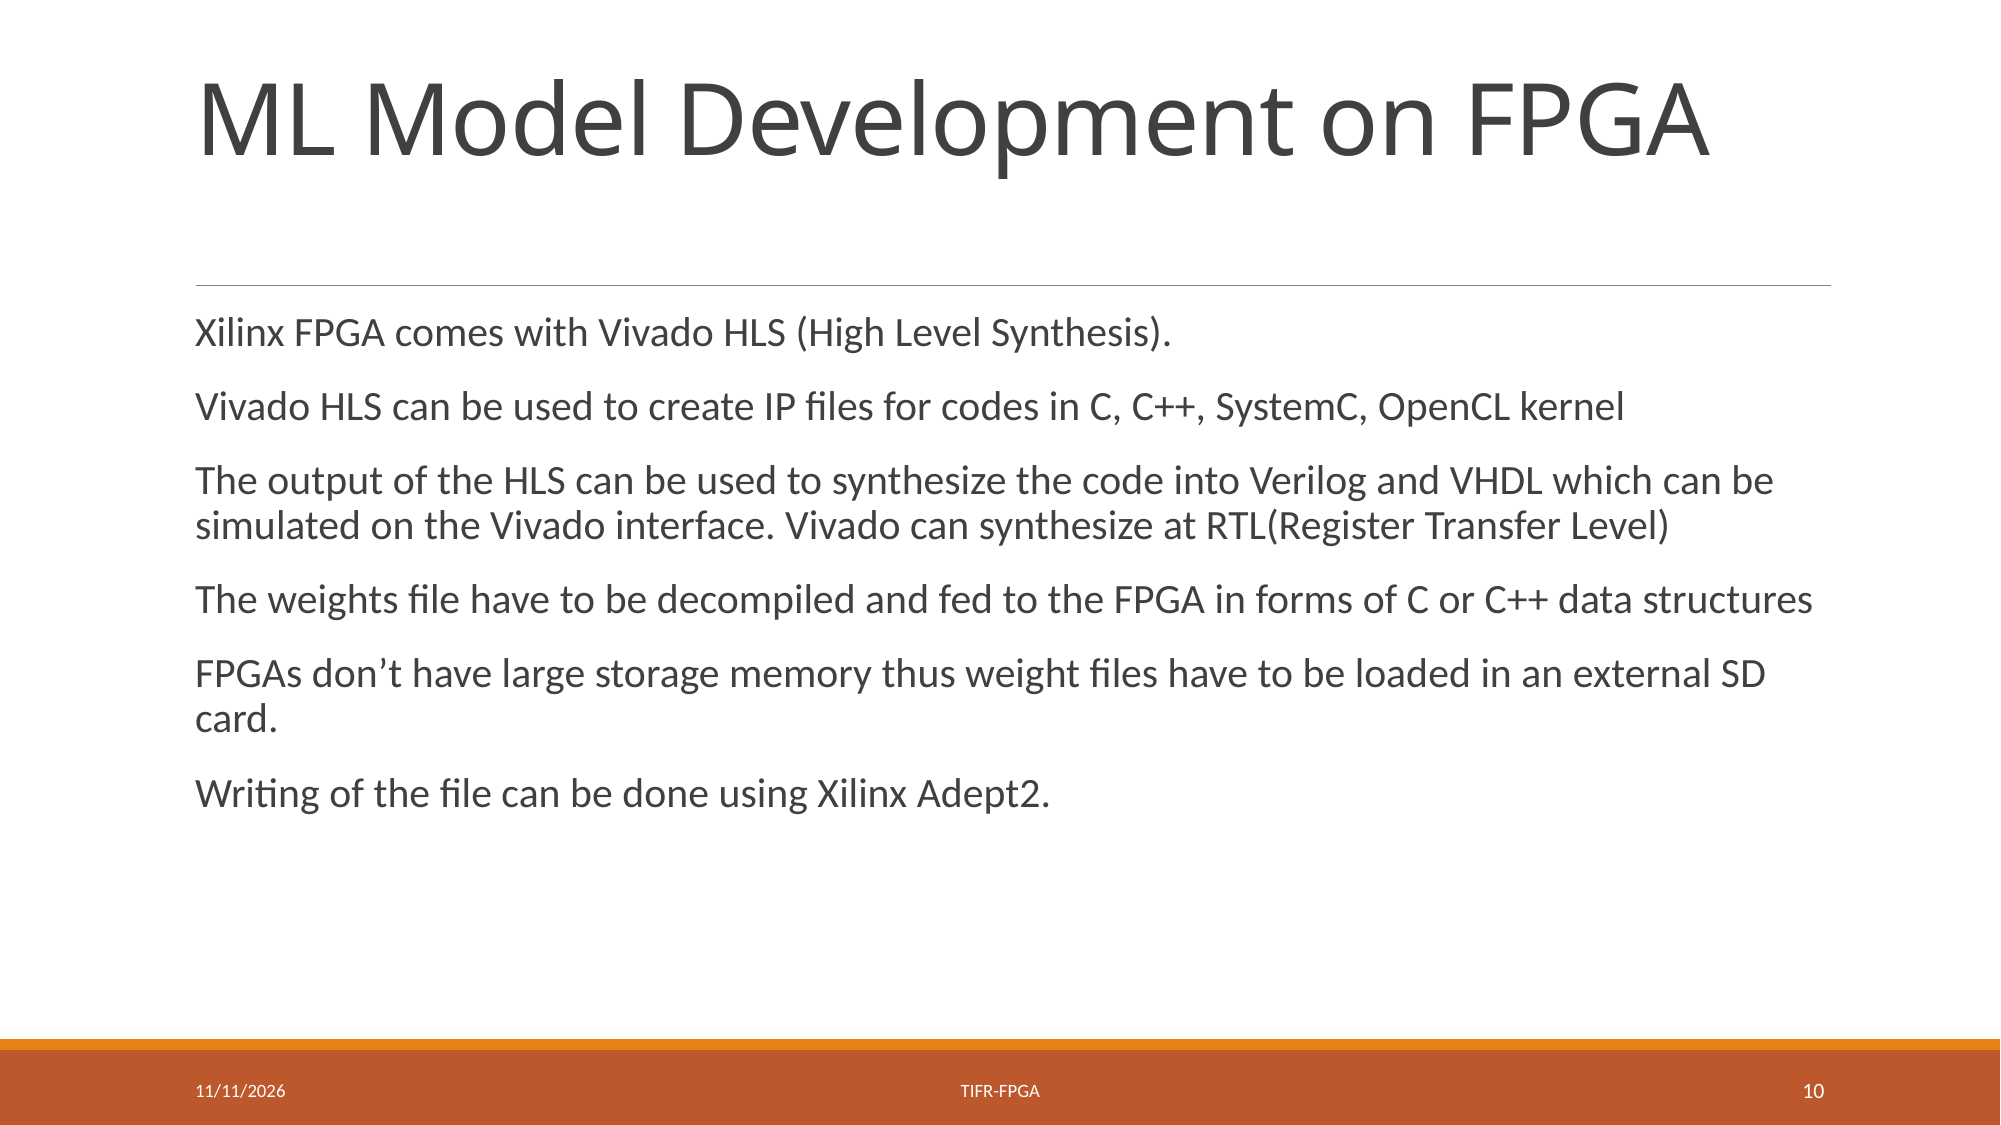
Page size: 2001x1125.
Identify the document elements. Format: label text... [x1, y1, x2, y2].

footer TIFR-FPGA [604, 1059, 1396, 1120]
slide_number 10 [1624, 1059, 1840, 1120]
list Xilinx FPGA comes with Vivado HLS (High Level Synthesis). Vivado HLS can be used to create IP files for codes in C, C++, SystemC, OpenCL kernel The output of the HLS can be used to synthesize the code into Verilog and VHDL which can be simulated on the Vivado interface. Vivado can synthesize at RTL(Register Transfer Level) The weights file have to be decompiled and fed to the FPGA in forms of C or C++ data structures FPGAs don’t have large storage memory thus weight files have to be loaded in an external SD card. Writing of the file can be done using Xilinx Adept2. [180, 302, 1830, 963]
slide_number 29-Jul-19 [180, 1059, 586, 1120]
title ML Model Development on FPGA [180, 47, 1830, 285]
